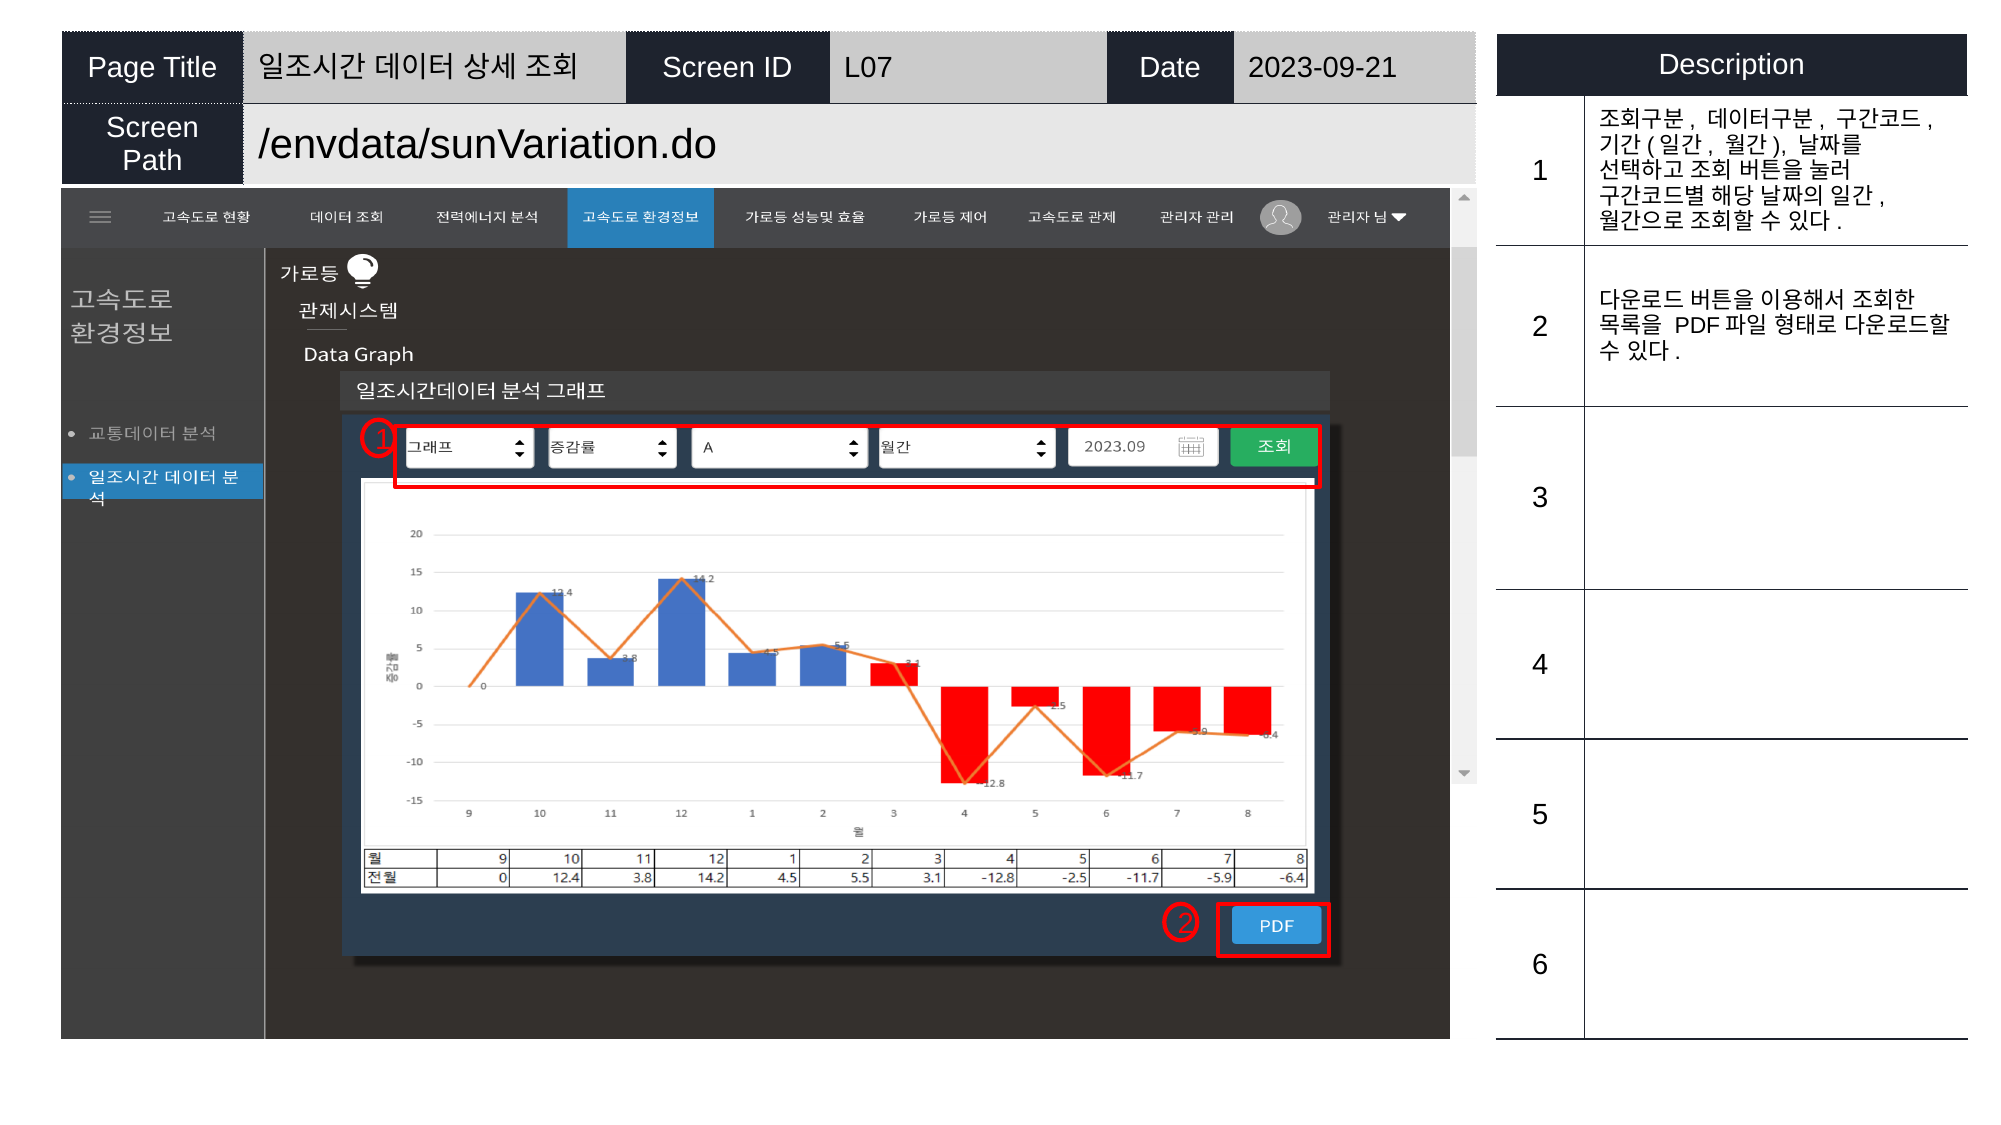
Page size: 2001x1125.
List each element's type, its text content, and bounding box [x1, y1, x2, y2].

table_cell 다운로드 버튼을 이용해서 조회한 목록을 PDF파일 형태로 다운로드할 수 있다. [1585, 246, 1967, 406]
table_cell 4 [1497, 590, 1584, 738]
table_cell 조회구분, 데이터구분, 구간코드, 기간(일간, 월간), 날짜를 선택하고 조회 버튼을 눌러 구간코드별 해당 날짜의 일간, 월간으로 조회할 수 있다. [1585, 96, 1967, 245]
table_header Date [1108, 31, 1233, 103]
table_header Screen ID [627, 31, 828, 103]
table_header Page Title [62, 31, 243, 104]
table_cell /envdata/sunVariation.do [243, 104, 1476, 184]
table_header L07 [830, 31, 1107, 103]
table_header 일조시간 데이터 상세 조회 [243, 31, 626, 103]
table_cell 3 [1497, 407, 1584, 589]
table_cell 2 [1497, 246, 1584, 406]
table_cell 1 [1497, 96, 1584, 245]
table_cell 5 [1497, 740, 1584, 888]
table_cell [1585, 740, 1967, 888]
table_header 2023-09-21 [1234, 31, 1476, 103]
table_cell [1585, 590, 1967, 738]
table_cell 6 [1497, 890, 1584, 1038]
table_header Description [1497, 34, 1967, 95]
table_cell [1585, 407, 1967, 589]
table_cell Screen Path [62, 104, 243, 184]
picture [61, 188, 1477, 1040]
table_cell [1585, 890, 1967, 1038]
